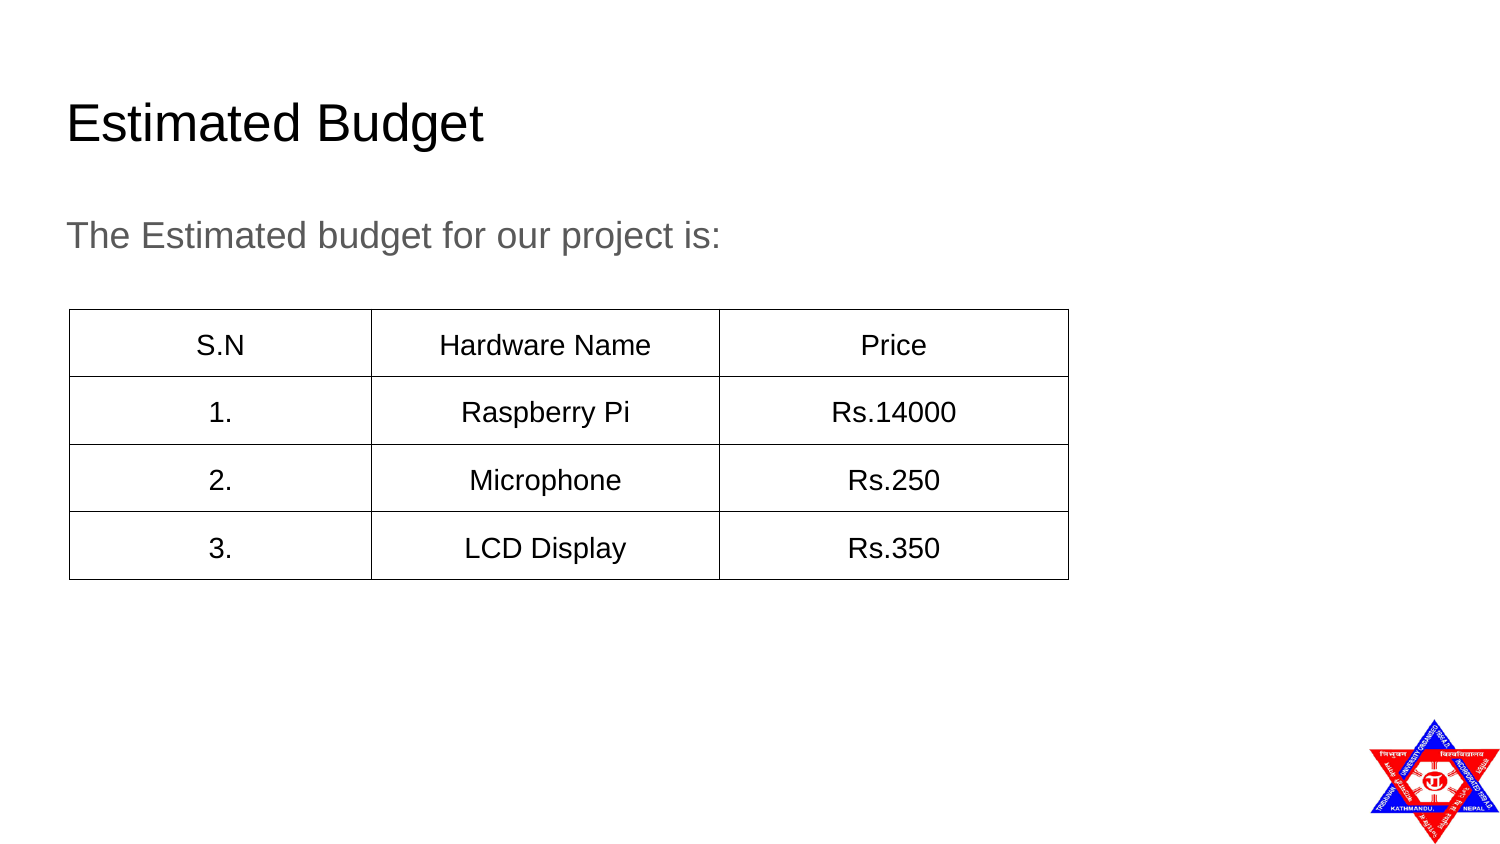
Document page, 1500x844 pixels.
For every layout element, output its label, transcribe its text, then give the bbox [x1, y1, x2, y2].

table_cell Rs.14000 [720, 377, 1068, 444]
table_header Hardware Name [372, 310, 719, 376]
title Estimated Budget [51, 72, 1449, 167]
table_cell 3. [70, 512, 371, 579]
table_cell LCD Display [372, 512, 719, 579]
table_cell 1. [70, 377, 371, 444]
table_cell Microphone [372, 445, 719, 511]
table_cell Rs.250 [720, 445, 1068, 511]
table_header Price [720, 310, 1068, 376]
table_cell Raspberry Pi [372, 377, 719, 444]
table_header S.N [70, 310, 371, 376]
list The Estimated budget for our project is: [51, 189, 1449, 750]
table_cell 2. [70, 445, 371, 511]
table_cell Rs.350 [720, 512, 1068, 579]
picture [1369, 719, 1500, 844]
